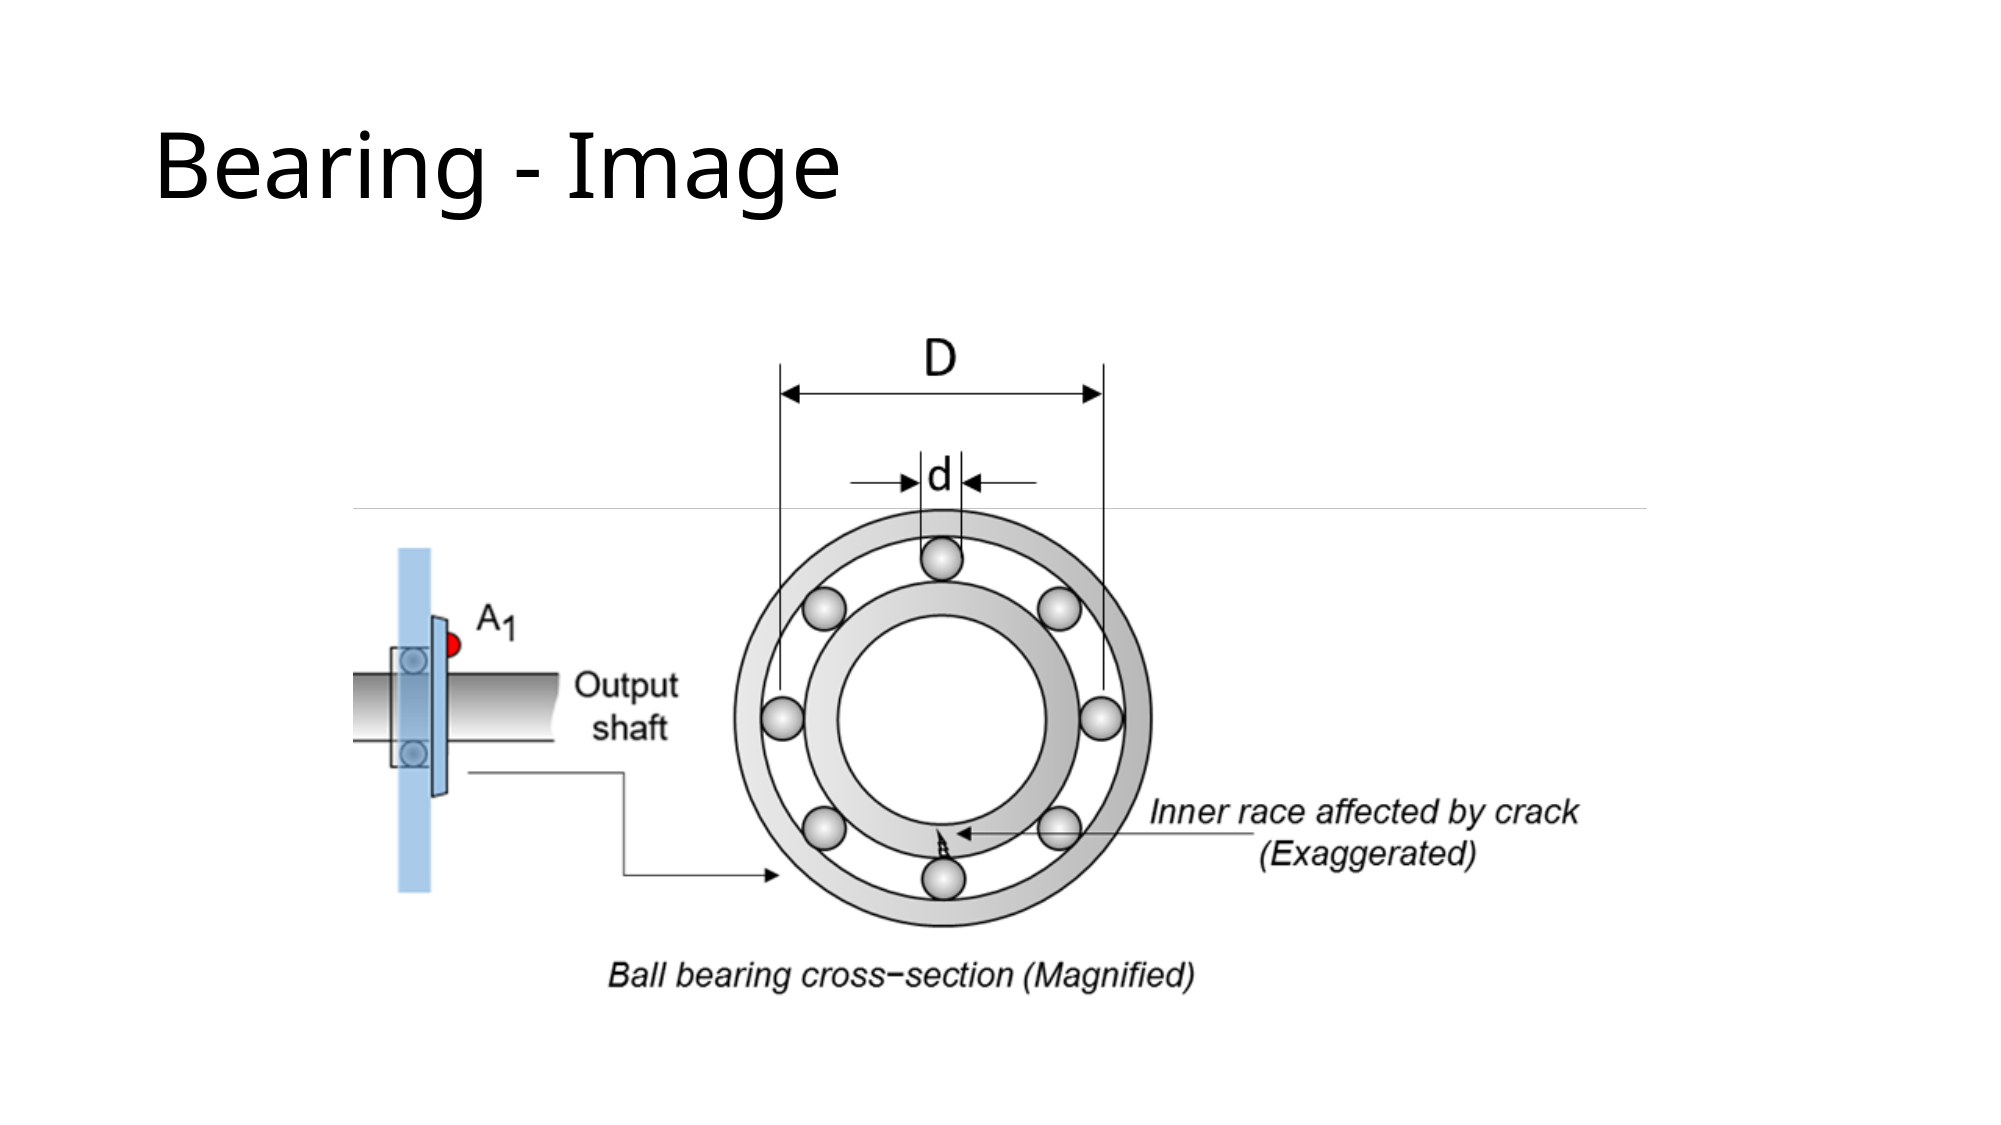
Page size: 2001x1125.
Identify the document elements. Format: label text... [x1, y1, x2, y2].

title Bearing - Image [137, 59, 1863, 278]
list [353, 301, 1647, 1011]
